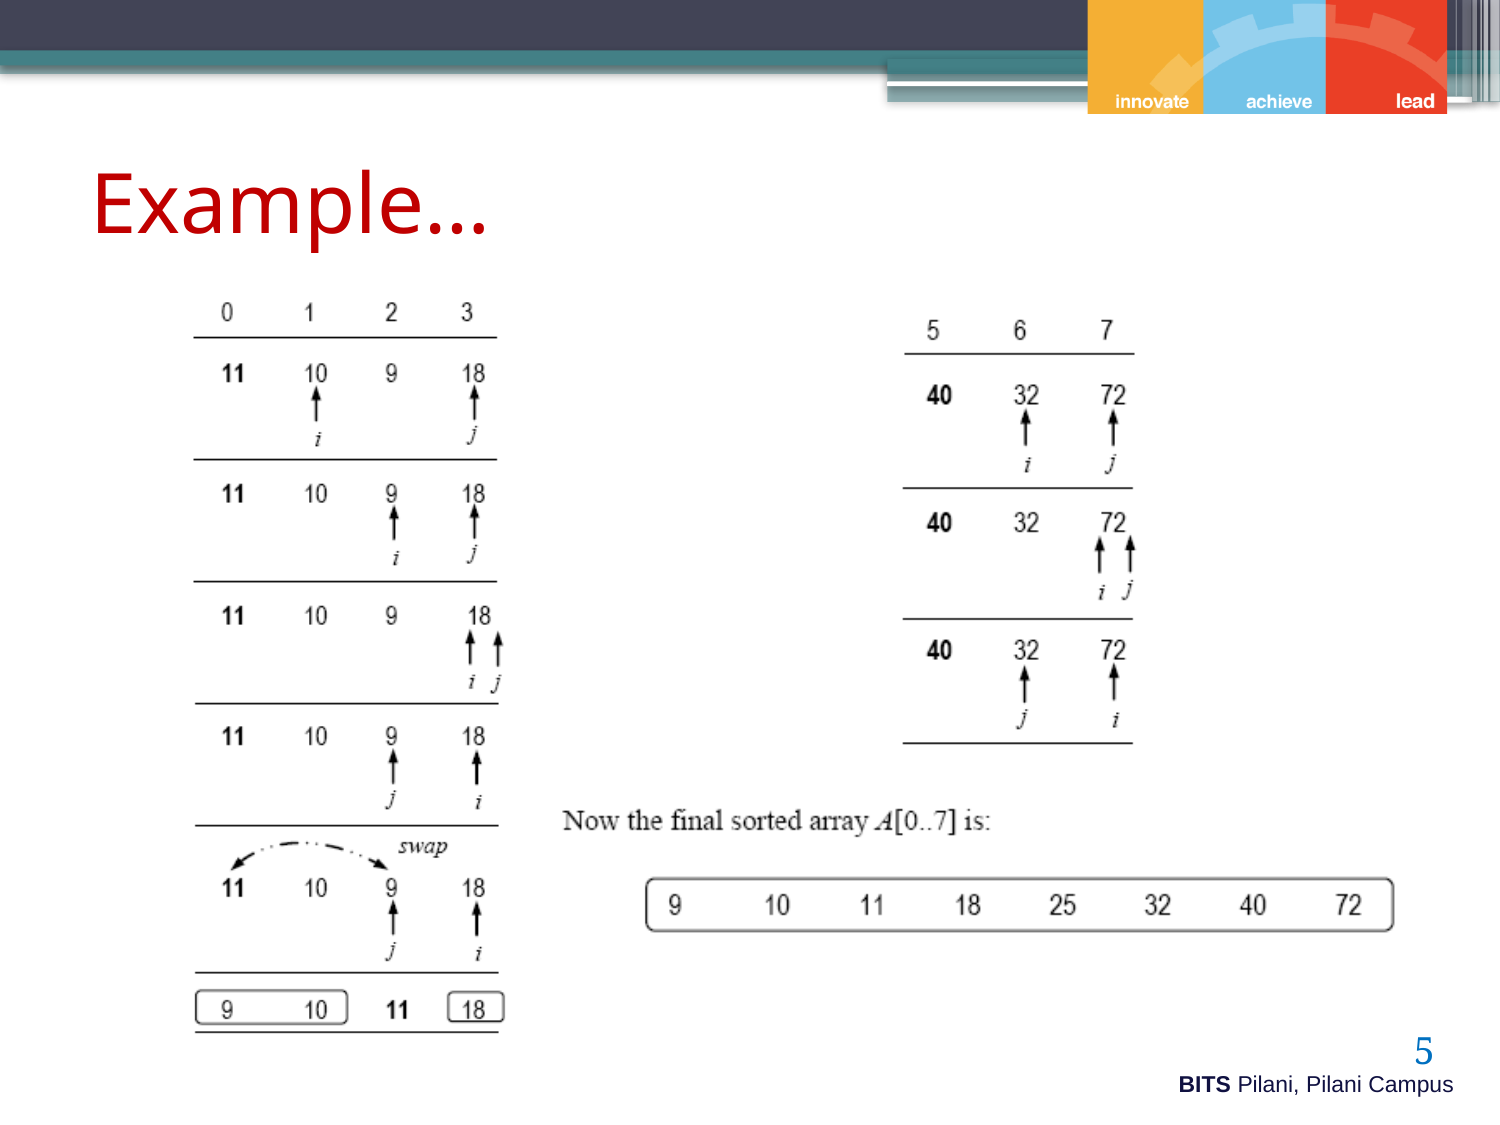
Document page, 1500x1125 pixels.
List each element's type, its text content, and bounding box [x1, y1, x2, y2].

title Example… [75, 112, 1425, 288]
picture [549, 799, 1413, 951]
slide_number 5 [1325, 1025, 1450, 1086]
picture [874, 312, 1163, 756]
picture [1087, 0, 1448, 114]
picture [149, 287, 538, 1052]
